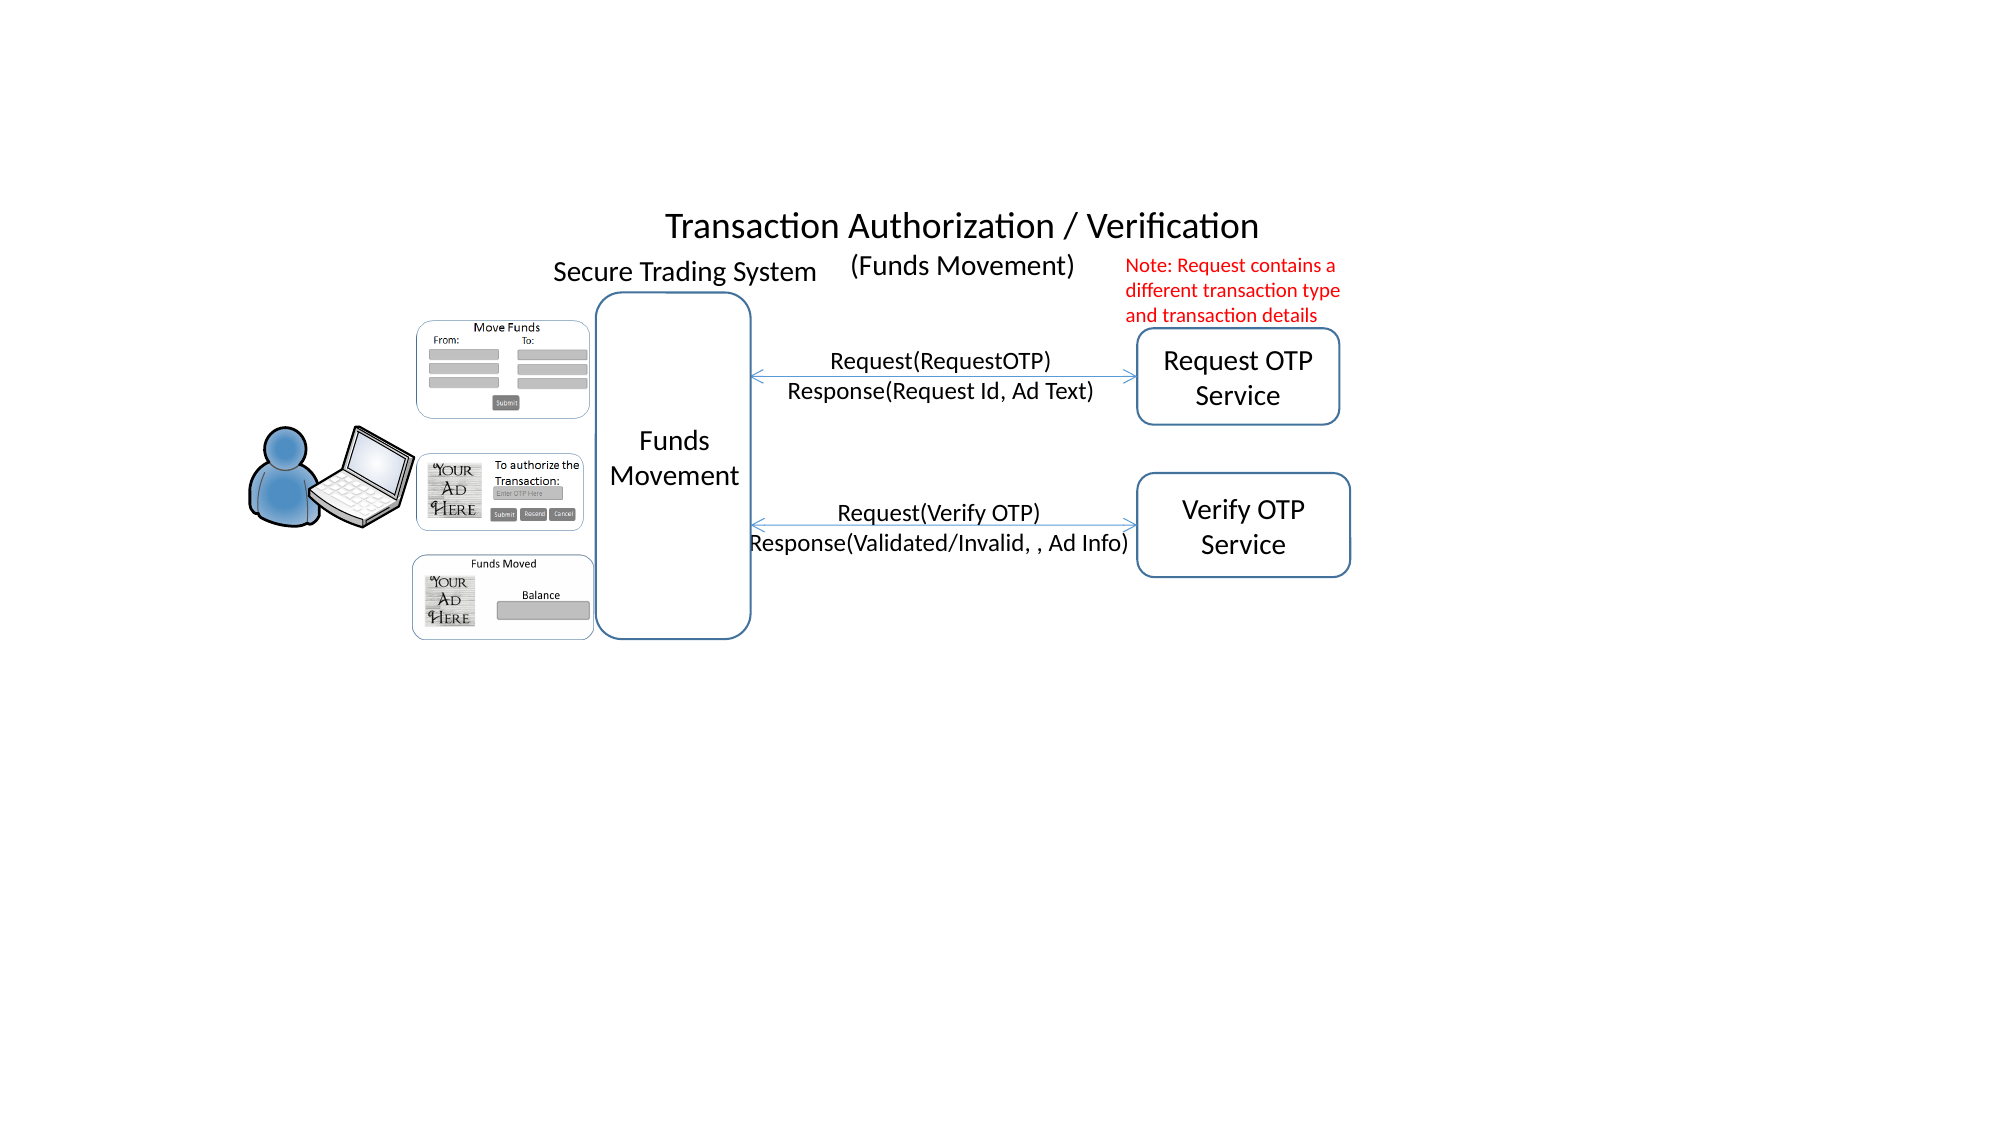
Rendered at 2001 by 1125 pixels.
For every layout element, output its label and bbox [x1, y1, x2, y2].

text_box [246, 194, 1382, 640]
